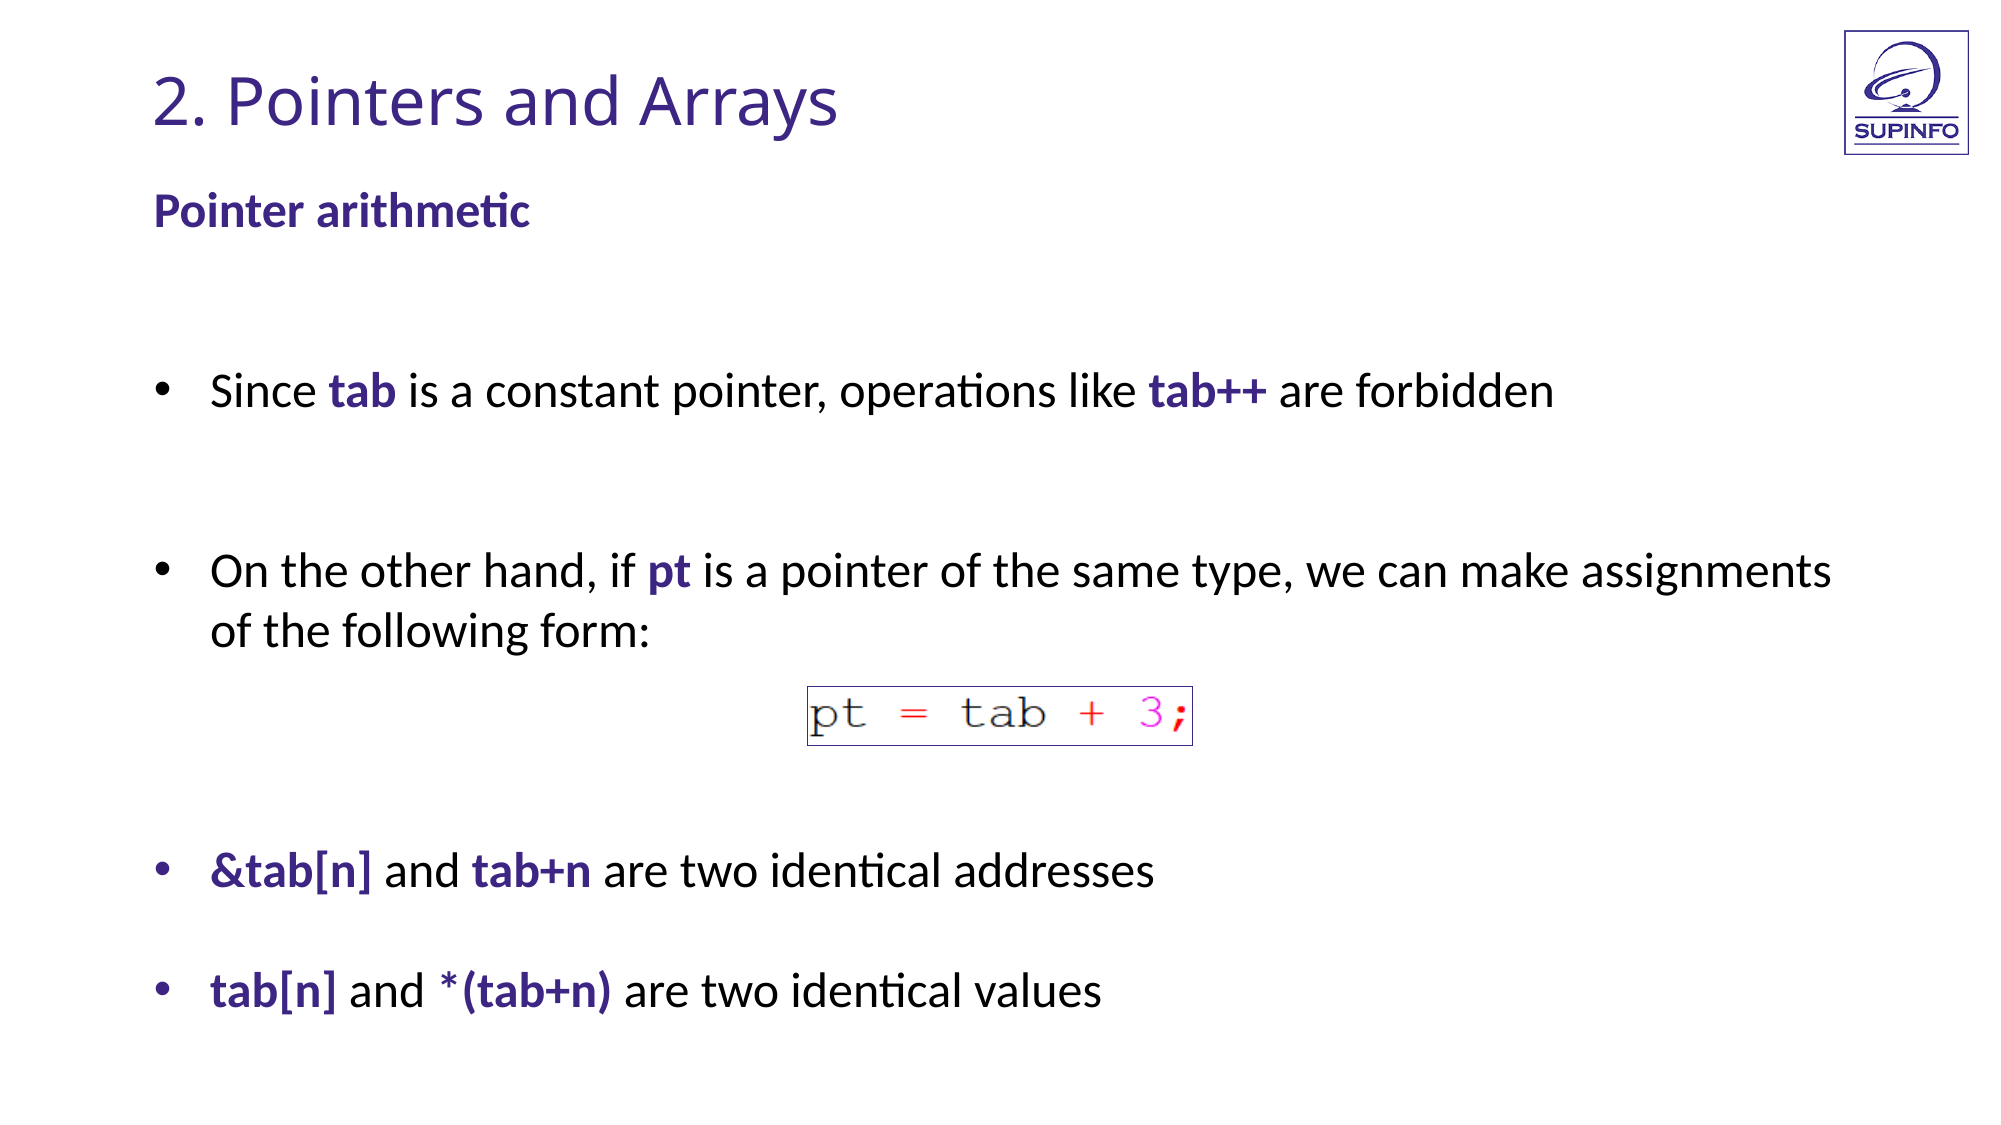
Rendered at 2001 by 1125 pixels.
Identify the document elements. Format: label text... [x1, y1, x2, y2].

picture [807, 686, 1193, 746]
text_box Pointer arithmetic Since tab is a constant pointer, operations like tab++ are forbidden On the other hand, if pt is a pointer of the same type, we can make assignments of the following form: &tab[n] and tab+n are two identical addresses tab[n] and *(tab+n) are two identical values [139, 170, 1895, 1026]
picture [1844, 30, 1969, 155]
text_box 2. Pointers and Arrays [137, 59, 1844, 155]
